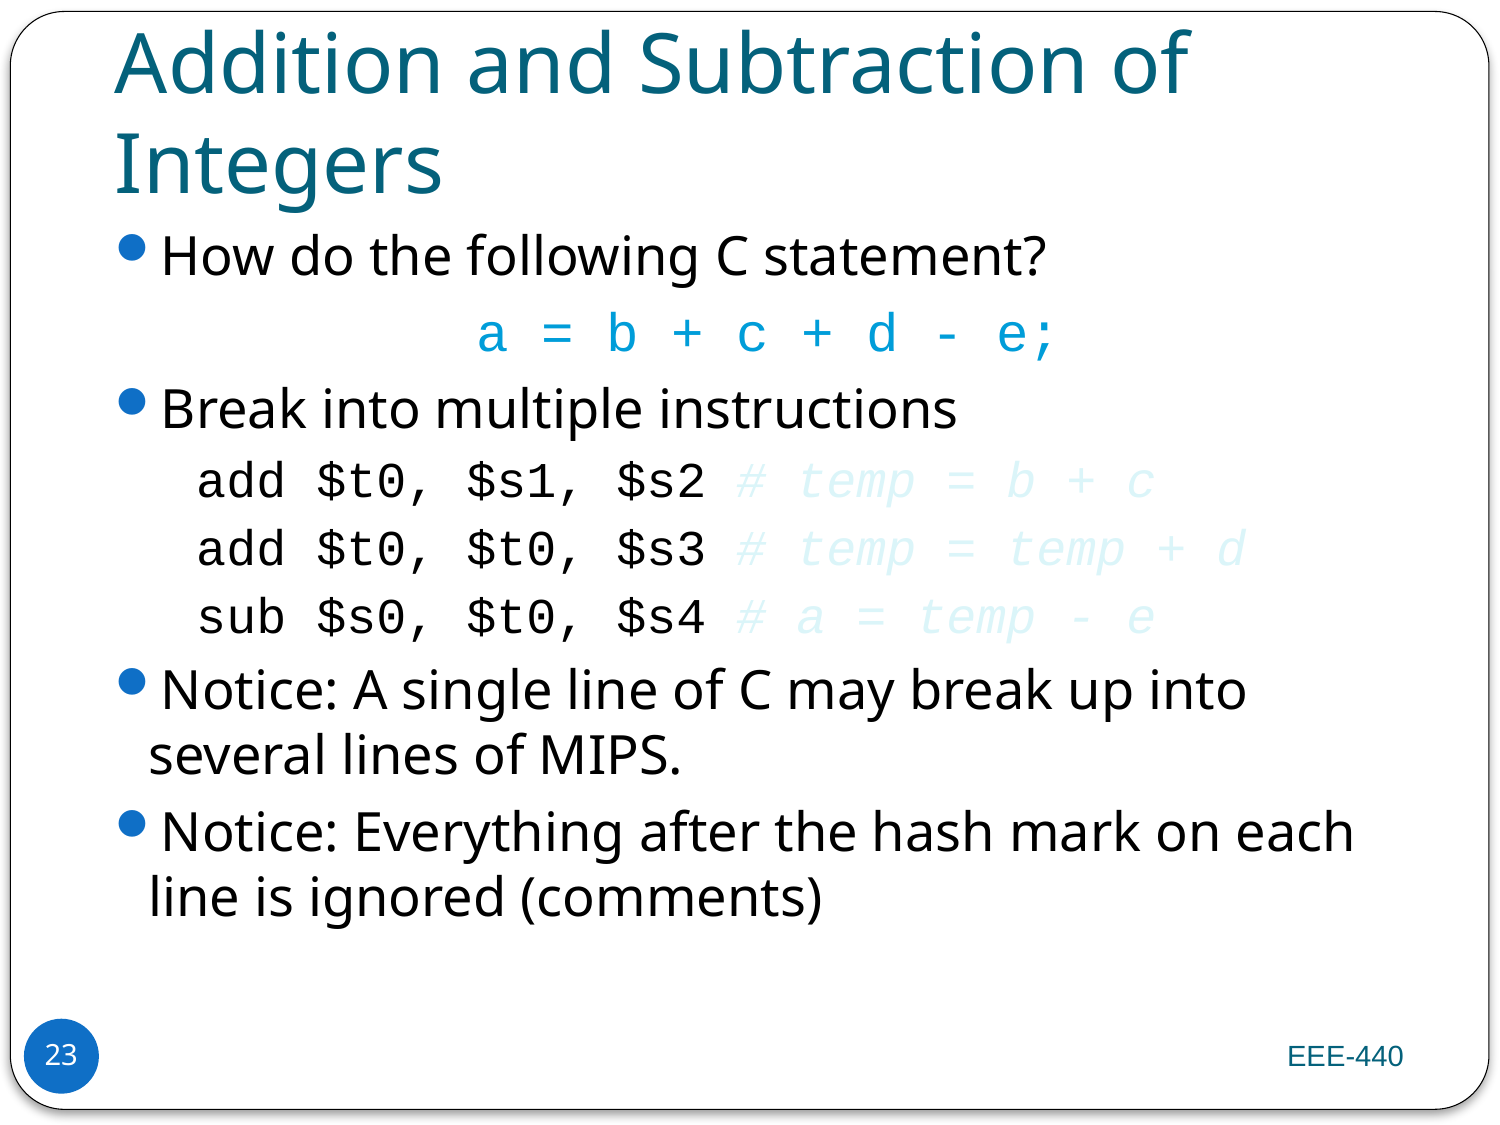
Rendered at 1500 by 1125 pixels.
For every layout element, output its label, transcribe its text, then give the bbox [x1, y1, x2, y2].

title Addition and Subtraction of Integers [99, 149, 1426, 213]
list How do the following C statement? a = b + c + d - e; Break into multiple instructions add $t0, $s1, $s2 # temp = b + c add $t0, $t0, $s3 # temp = temp + d sub $s0, $t0, $s4 # a = temp - e Notice: A single line of C may break up into several lines of MIPS. Notice: Everything after the hash mark on each line is ignored (comments) [99, 213, 1438, 1113]
slide_number 23 [23, 1018, 99, 1094]
